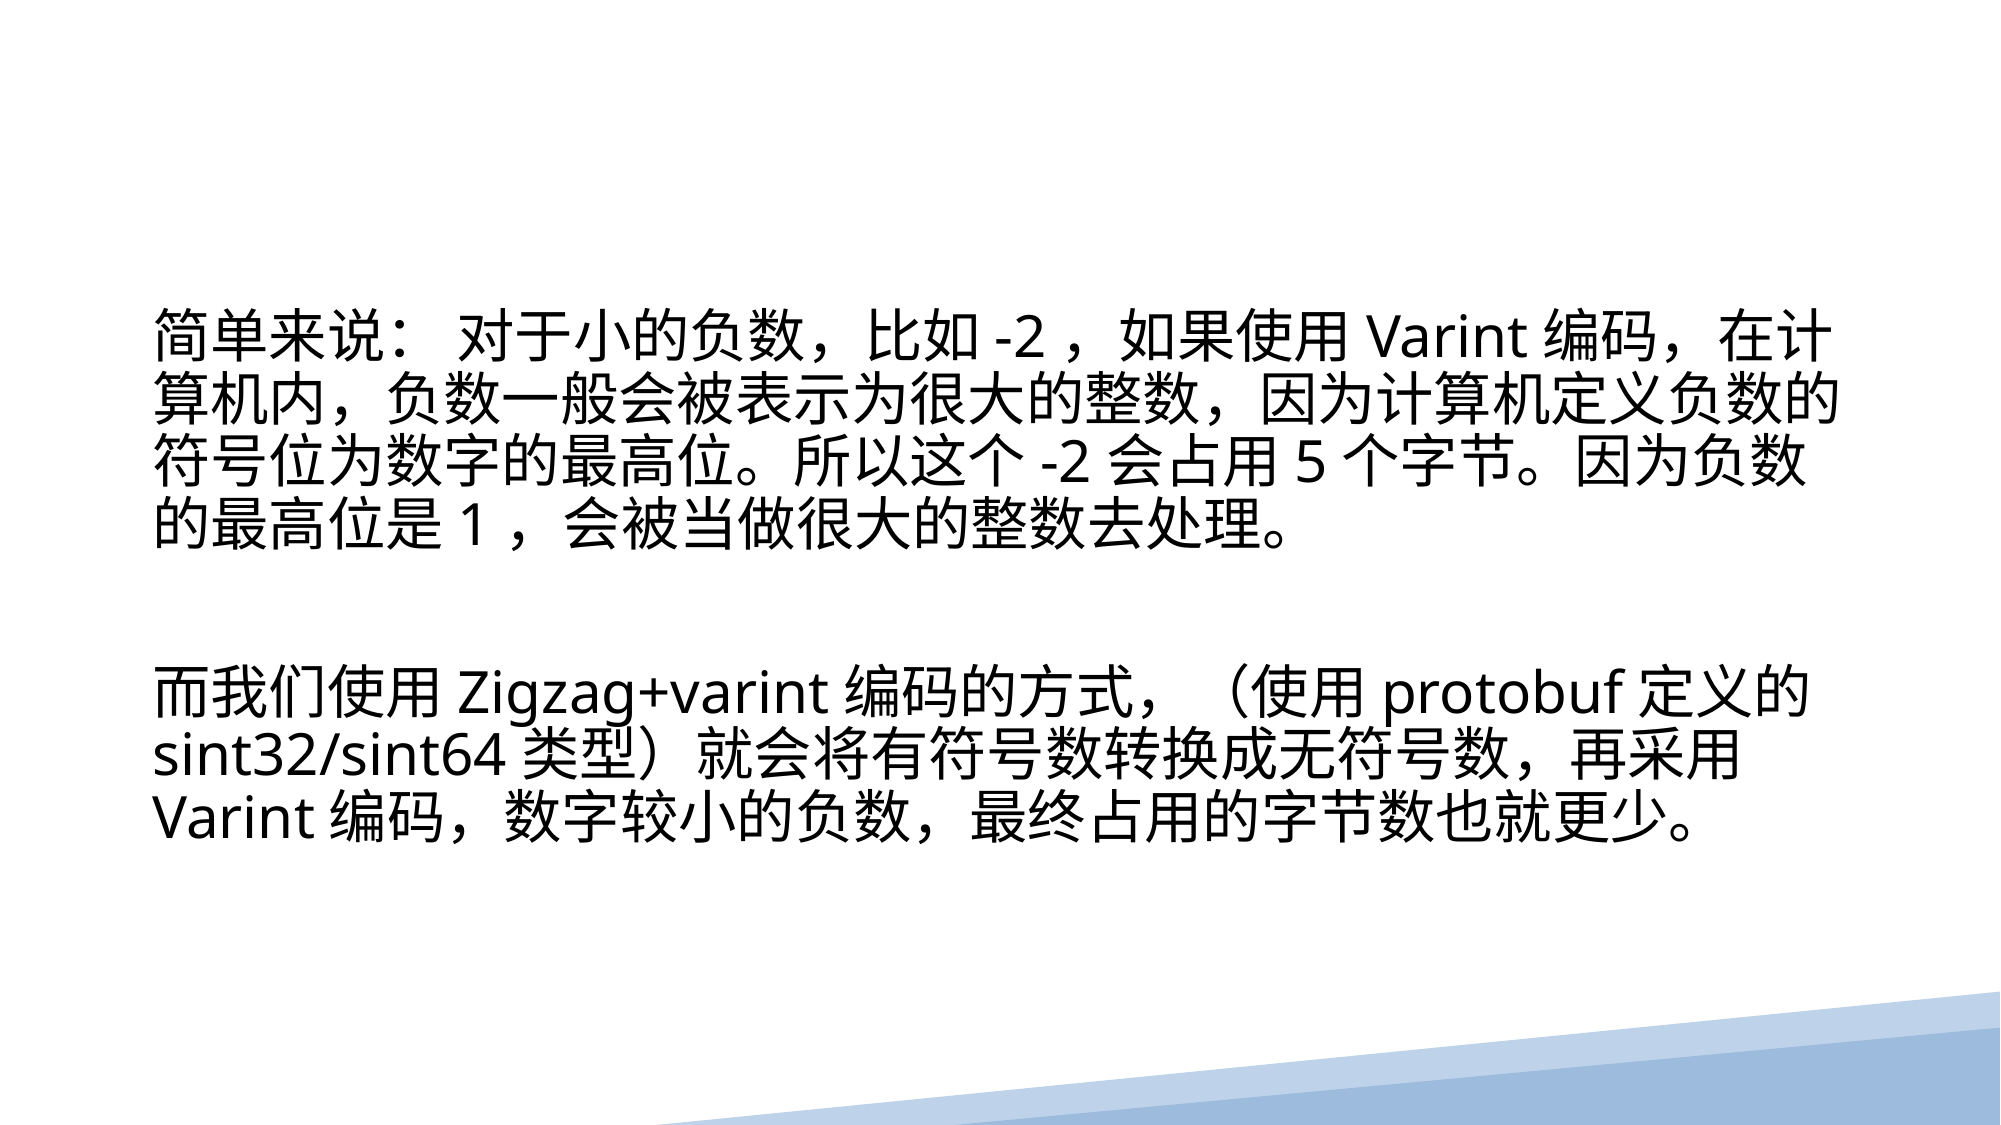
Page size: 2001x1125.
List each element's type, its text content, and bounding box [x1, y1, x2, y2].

text_box 简单来说： 对于小的负数，比如-2，如果使用Varint编码，在计算机内，负数一般会被表示为很大的整数，因为计算机定义负数的符号位为数字的最高位。所以这个-2会占用5个字节。因为负数的最高位是1，会被当做很大的整数去处理。 而我们使用Zigzag+varint编码的方式，（使用protobuf定义的sint32/sint64类型）就会将有符号数转换成无符号数，再采用Varint编码，数字较小的负数，最终占用的字节数也就更少。 [137, 299, 1863, 1014]
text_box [656, 991, 2000, 1125]
